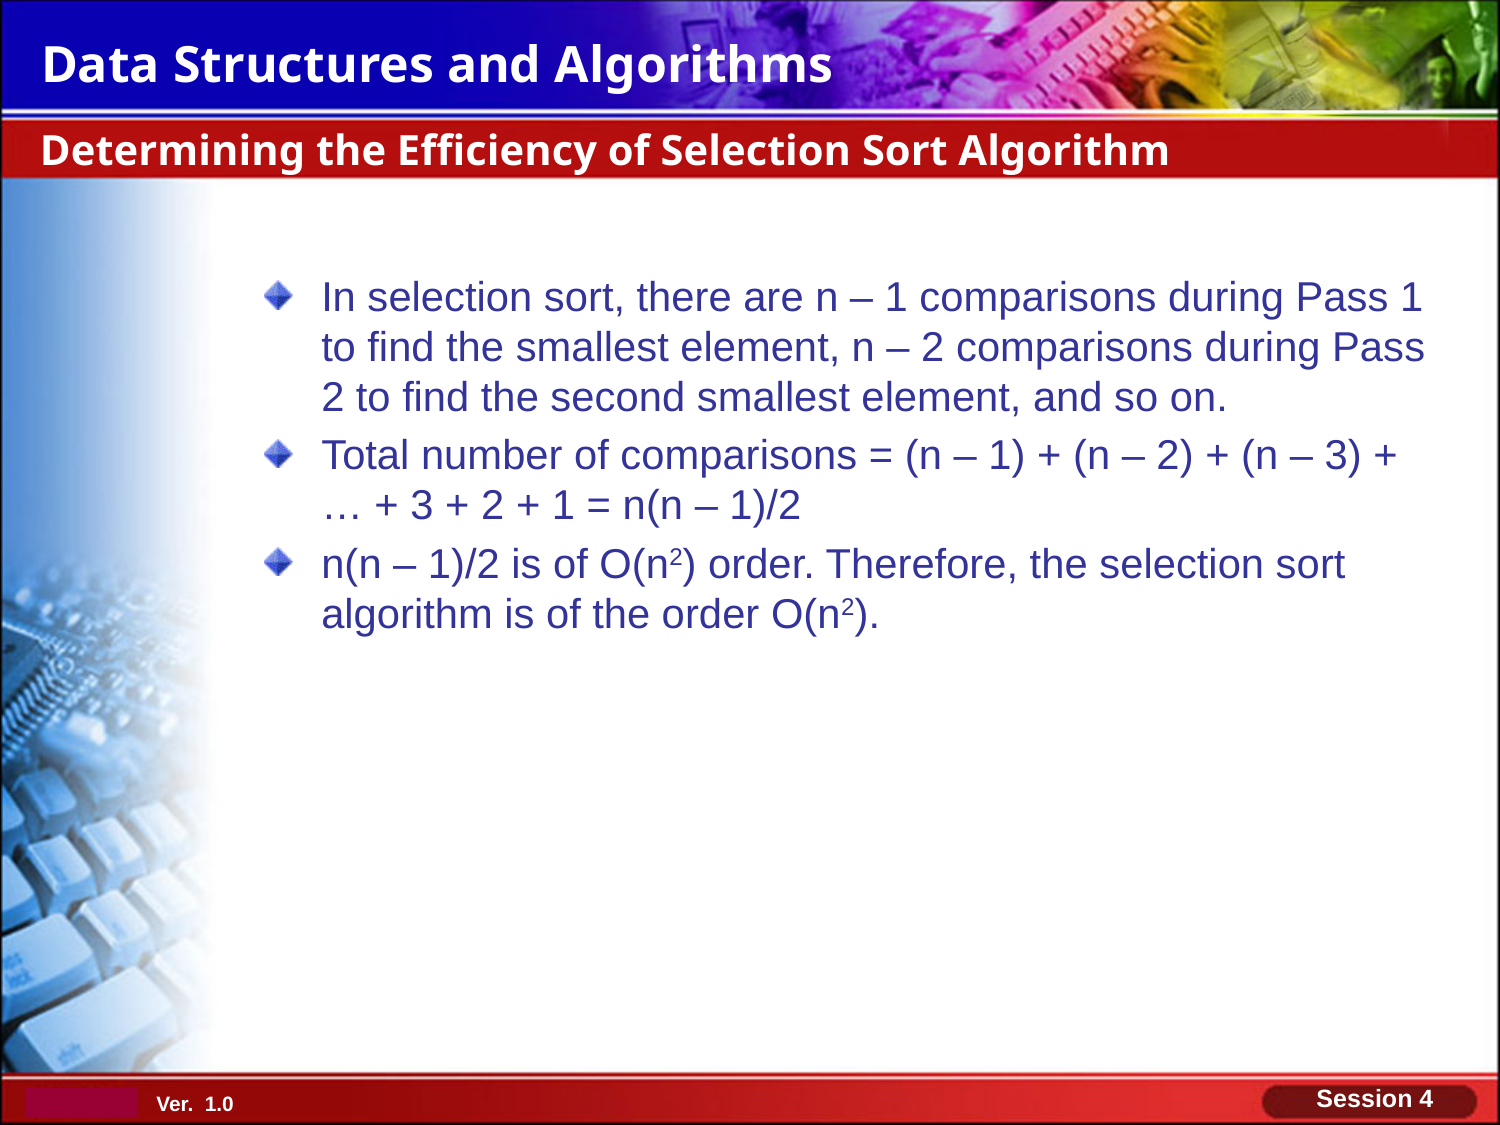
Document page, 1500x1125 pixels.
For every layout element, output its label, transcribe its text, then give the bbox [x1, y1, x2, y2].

text_box In selection sort, there are n – 1 comparisons during Pass 1 to find the smallest element, n – 2 comparisons during Pass 2 to find the second smallest element, and so on. Total number of comparisons = (n – 1) + (n – 2) + (n – 3) + … + 3 + 2 + 1 = n(n – 1)/2 n(n – 1)/2 is of O(n2) order. Therefore, the selection sort algorithm is of the order O(n2). [250, 262, 1451, 1012]
text_box Determining the Efficiency of Selection Sort Algorithm [25, 116, 1438, 182]
text_box [24, 1086, 139, 1119]
picture [0, 0, 1500, 1125]
